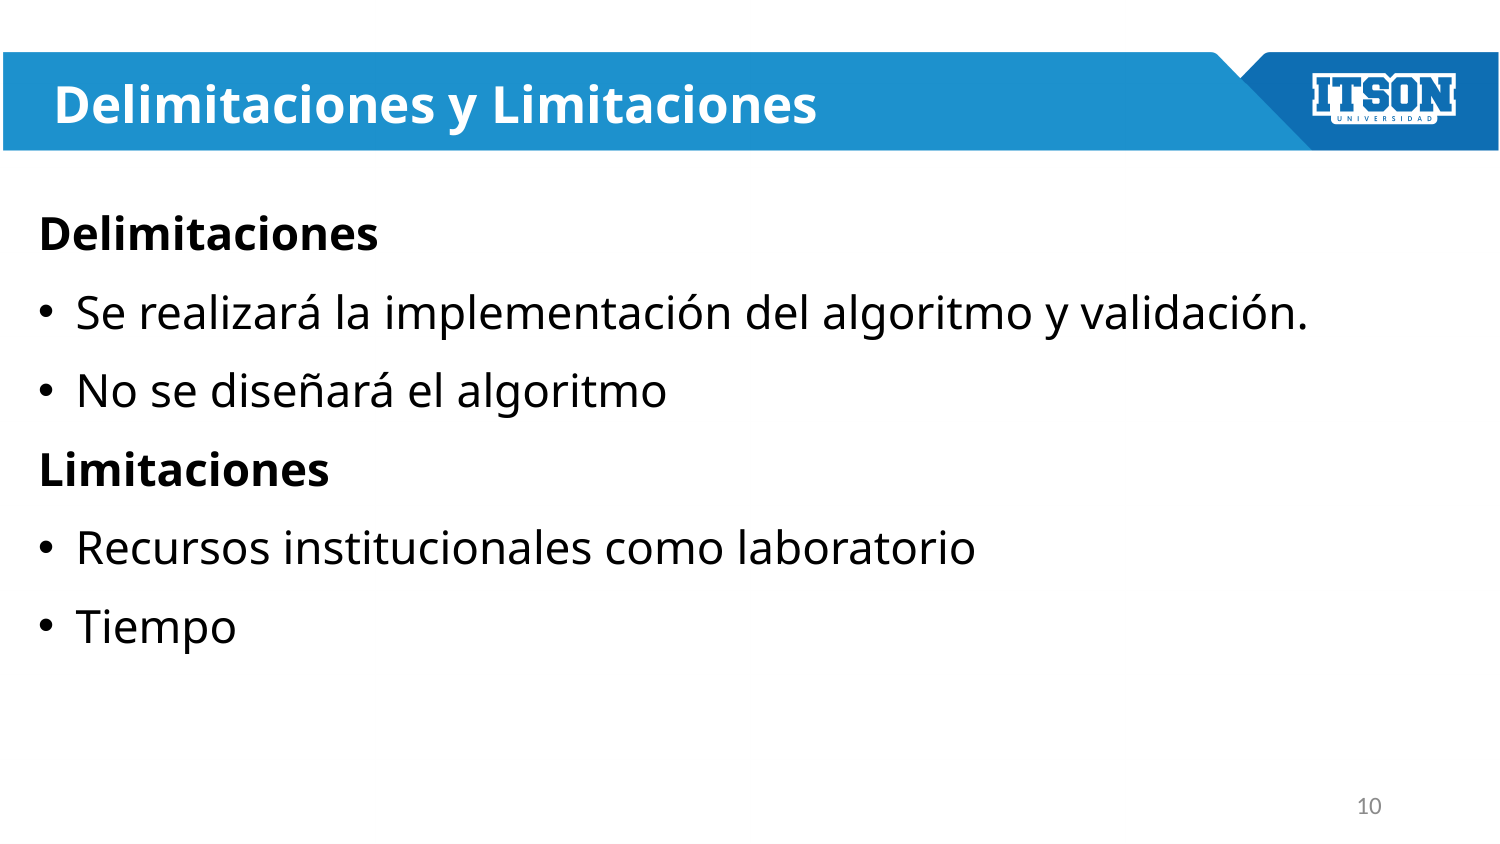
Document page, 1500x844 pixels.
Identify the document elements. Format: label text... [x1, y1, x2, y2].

slide_number 10 [1059, 782, 1397, 827]
picture [0, 0, 1500, 844]
title Delimitaciones y Limitaciones [38, 71, 1200, 143]
list Delimitaciones Se realizará la implementación del algoritmo y validación. No se diseñará el algoritmo Limitaciones Recursos institucionales como laboratorio Tiempo [23, 186, 1455, 810]
